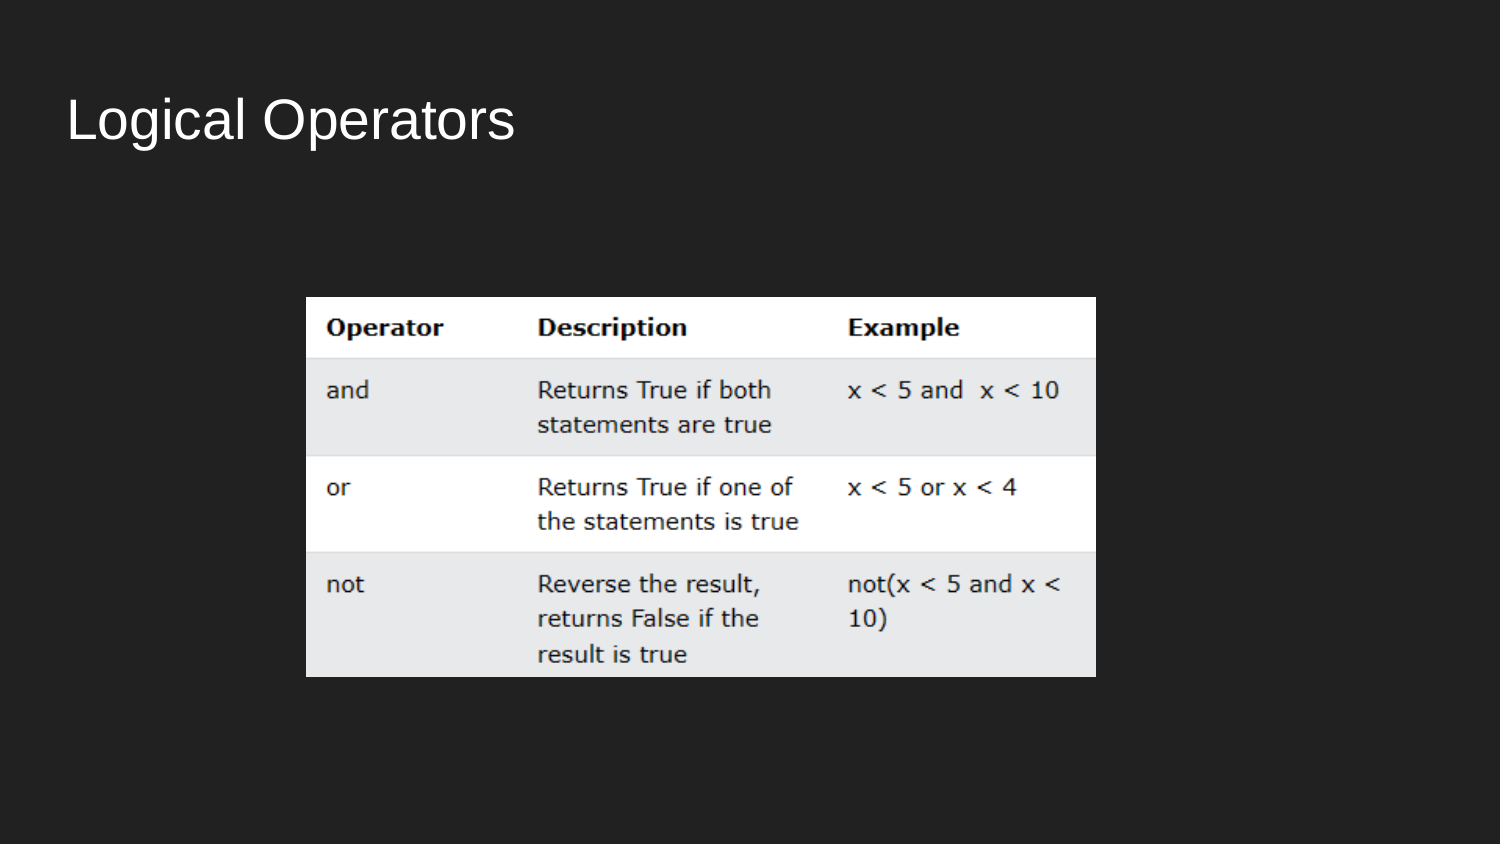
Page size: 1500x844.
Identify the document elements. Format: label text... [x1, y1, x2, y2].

picture [305, 297, 1096, 678]
title Logical Operators [51, 72, 1449, 167]
